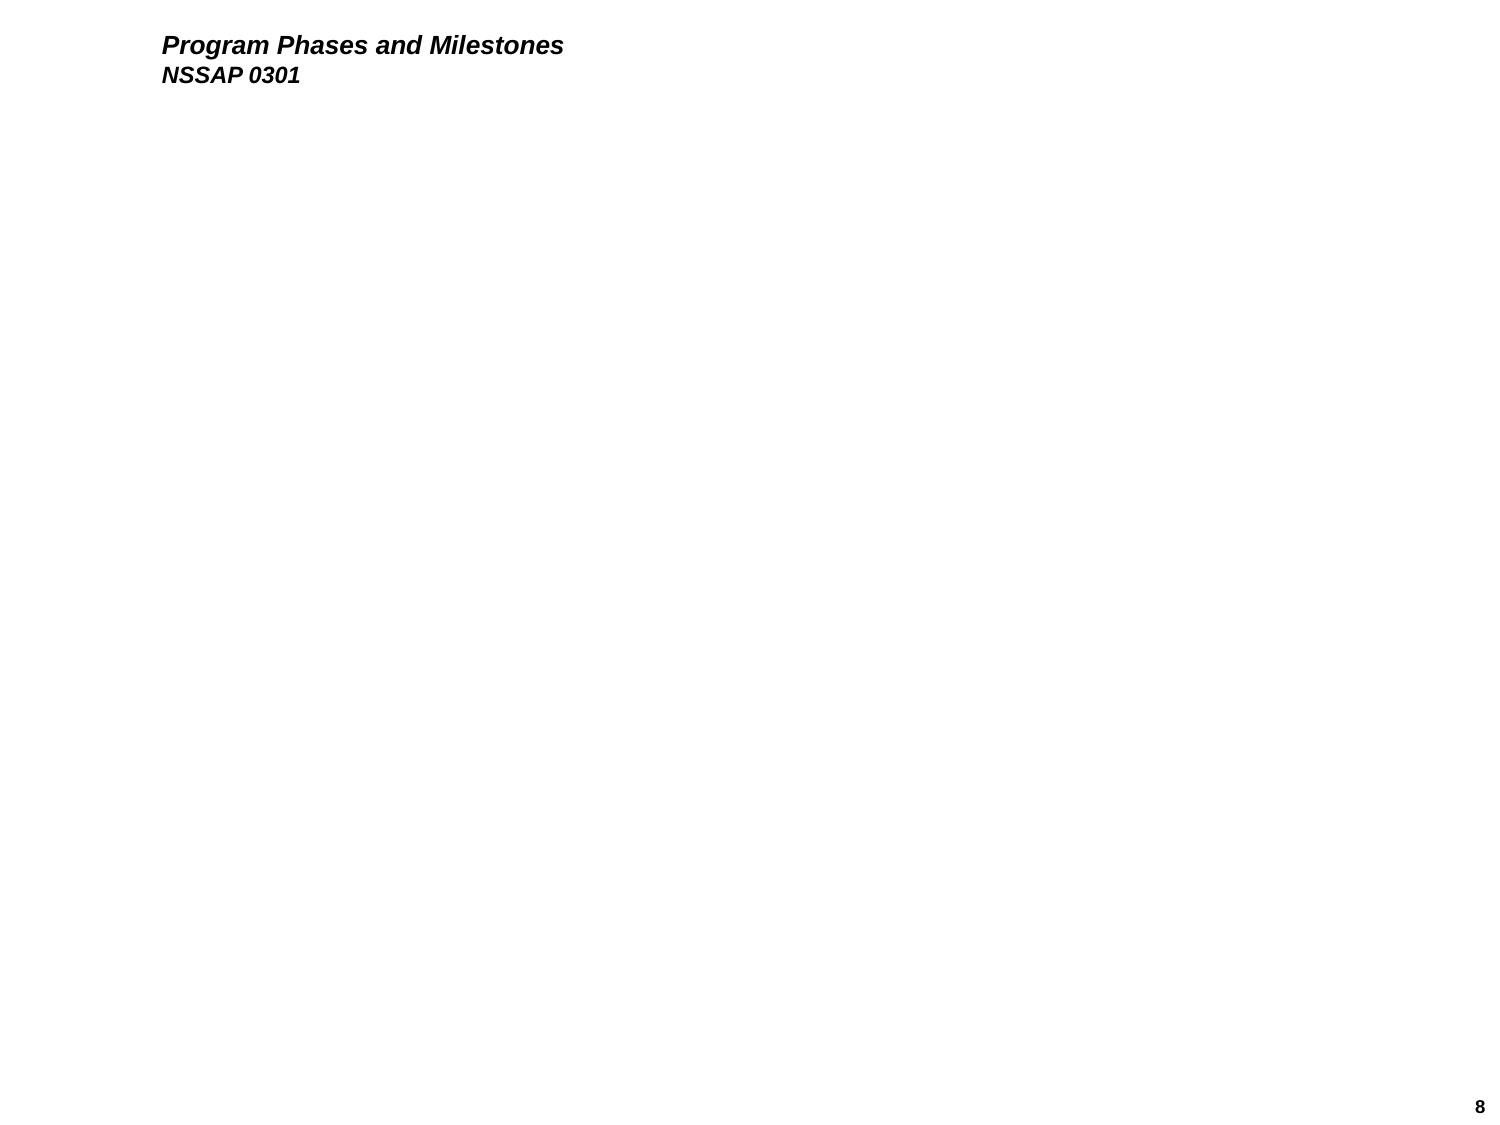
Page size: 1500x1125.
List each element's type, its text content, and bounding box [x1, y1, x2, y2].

text_box 8 [1187, 1087, 1500, 1125]
text_box Program Phases and Milestones NSSAP 0301 [146, 20, 1352, 96]
